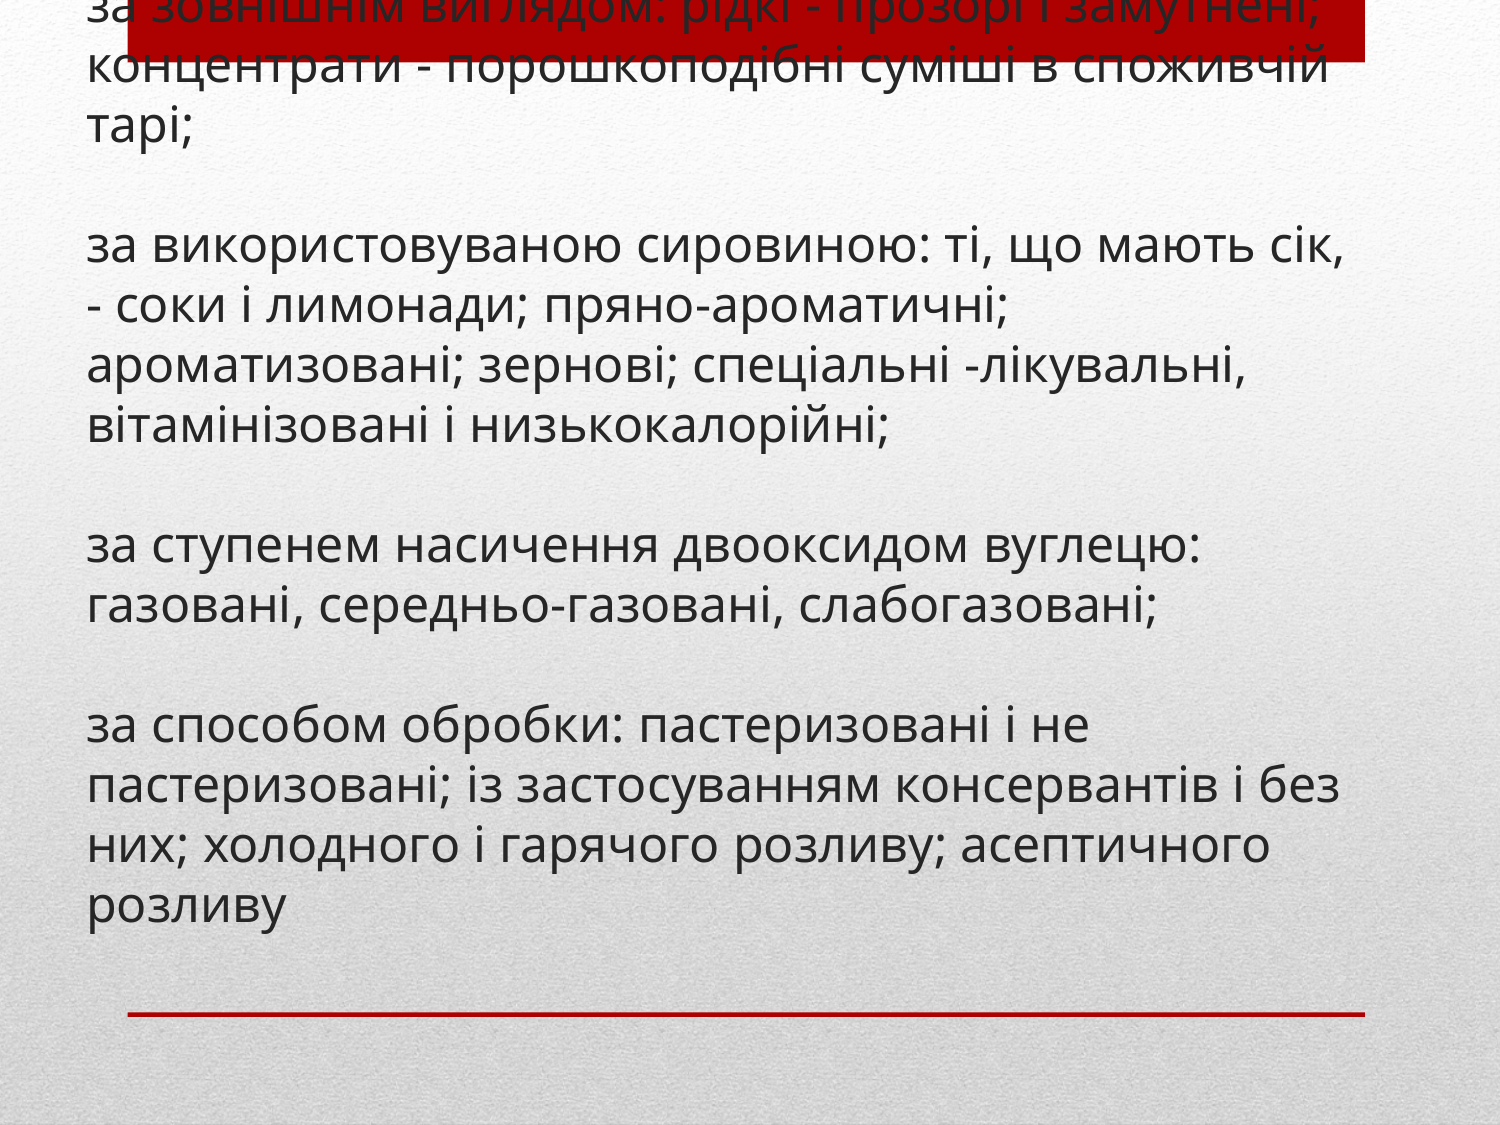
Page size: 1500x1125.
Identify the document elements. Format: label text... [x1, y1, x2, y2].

title Безалкогольні напої класифікують: за зовнішнім виглядом: рідкі - прозорі і замутнені; концентрати - порошкоподібні суміші в споживчій тарі; за використовуваною сировиною: ті, що мають сік, - соки і ли­монади; пряно-ароматичні; ароматизовані; зернові; спеціальні -лікувальні, вітамінізовані і низькокалорійні; за ступенем насичення двооксидом вуглецю: газовані, середньо-газовані, слабогазовані; за способом обробки: пастеризовані і не пастеризовані; із засто­суванням консервантів і без них; холодного і гарячого розливу; асептичного розливу [64, 408, 1388, 941]
